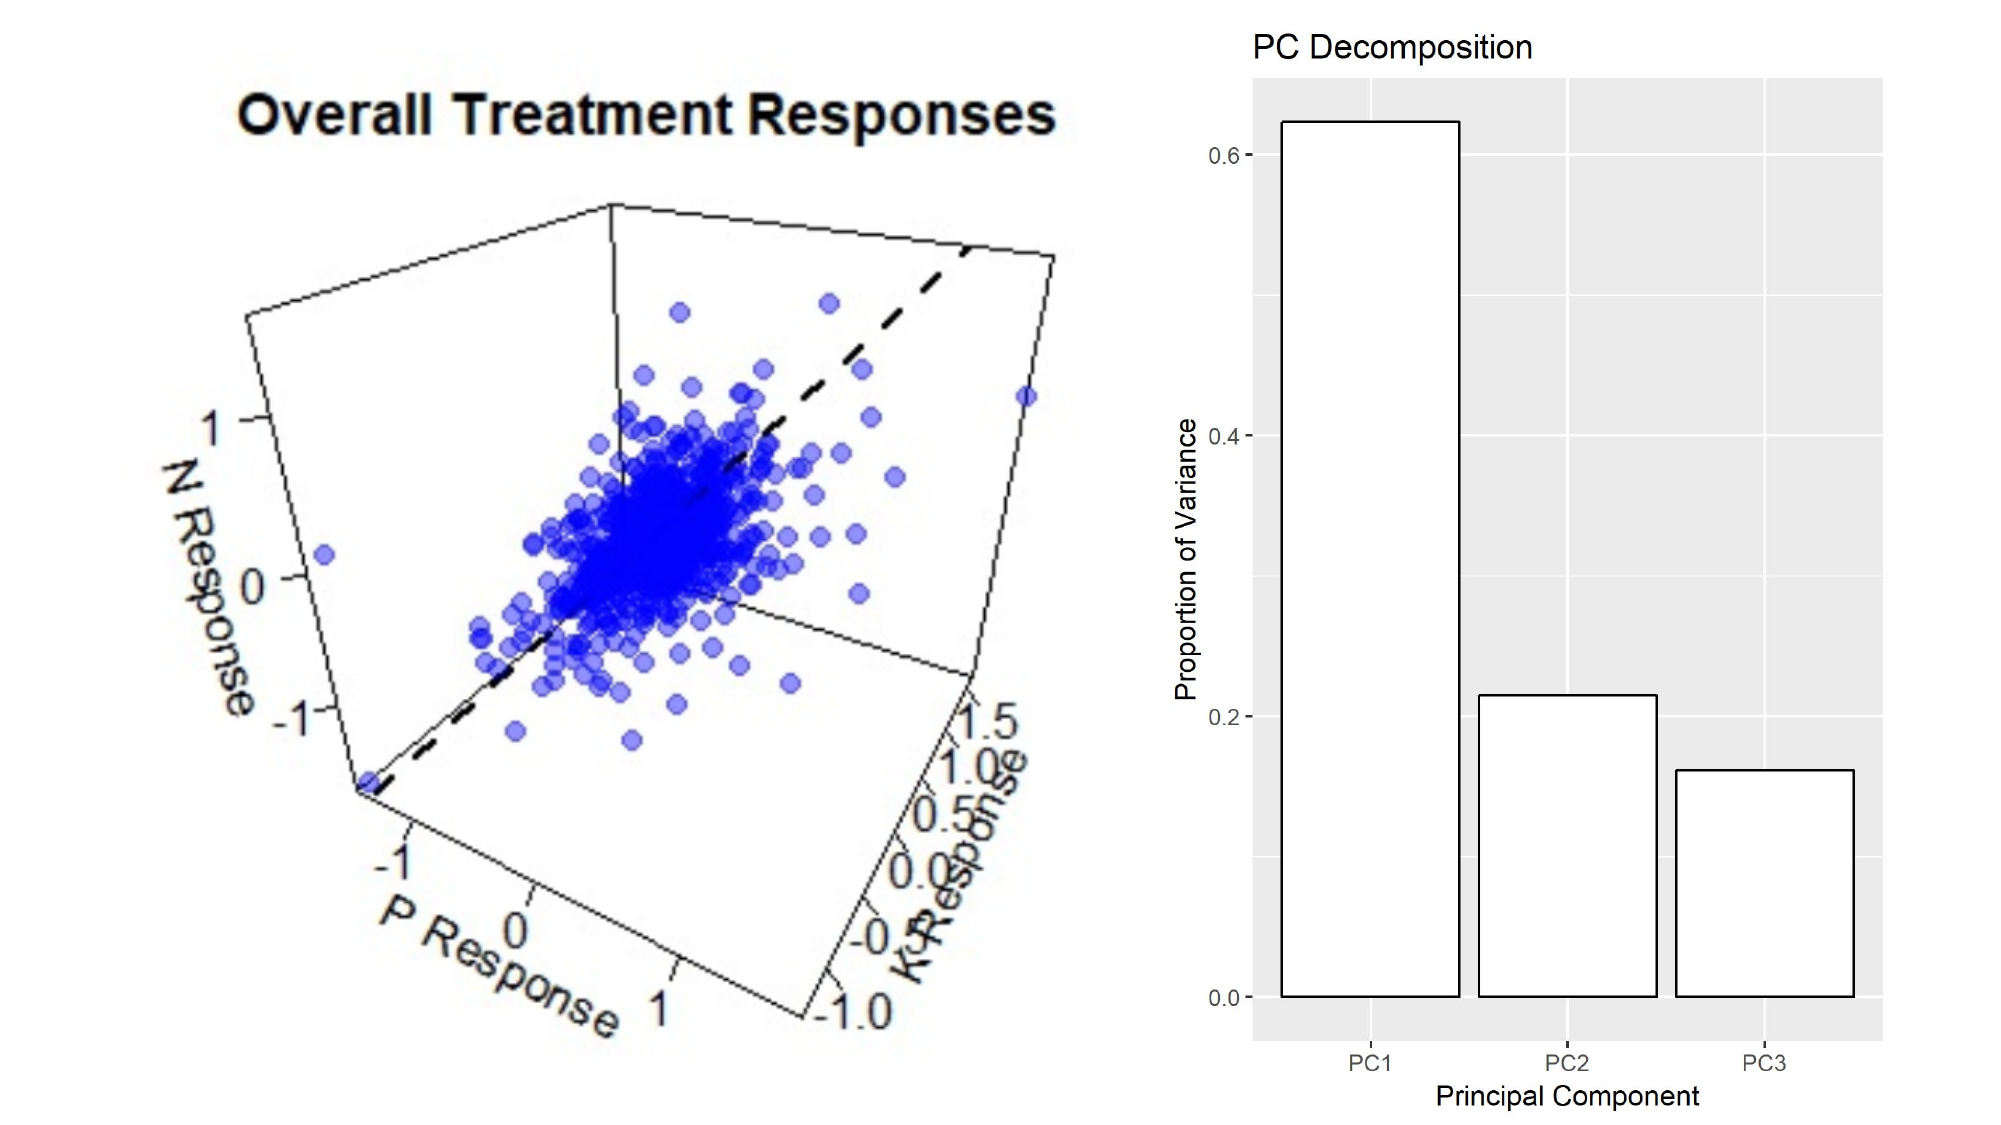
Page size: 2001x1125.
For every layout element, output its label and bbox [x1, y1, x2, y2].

picture [94, 11, 1897, 1125]
